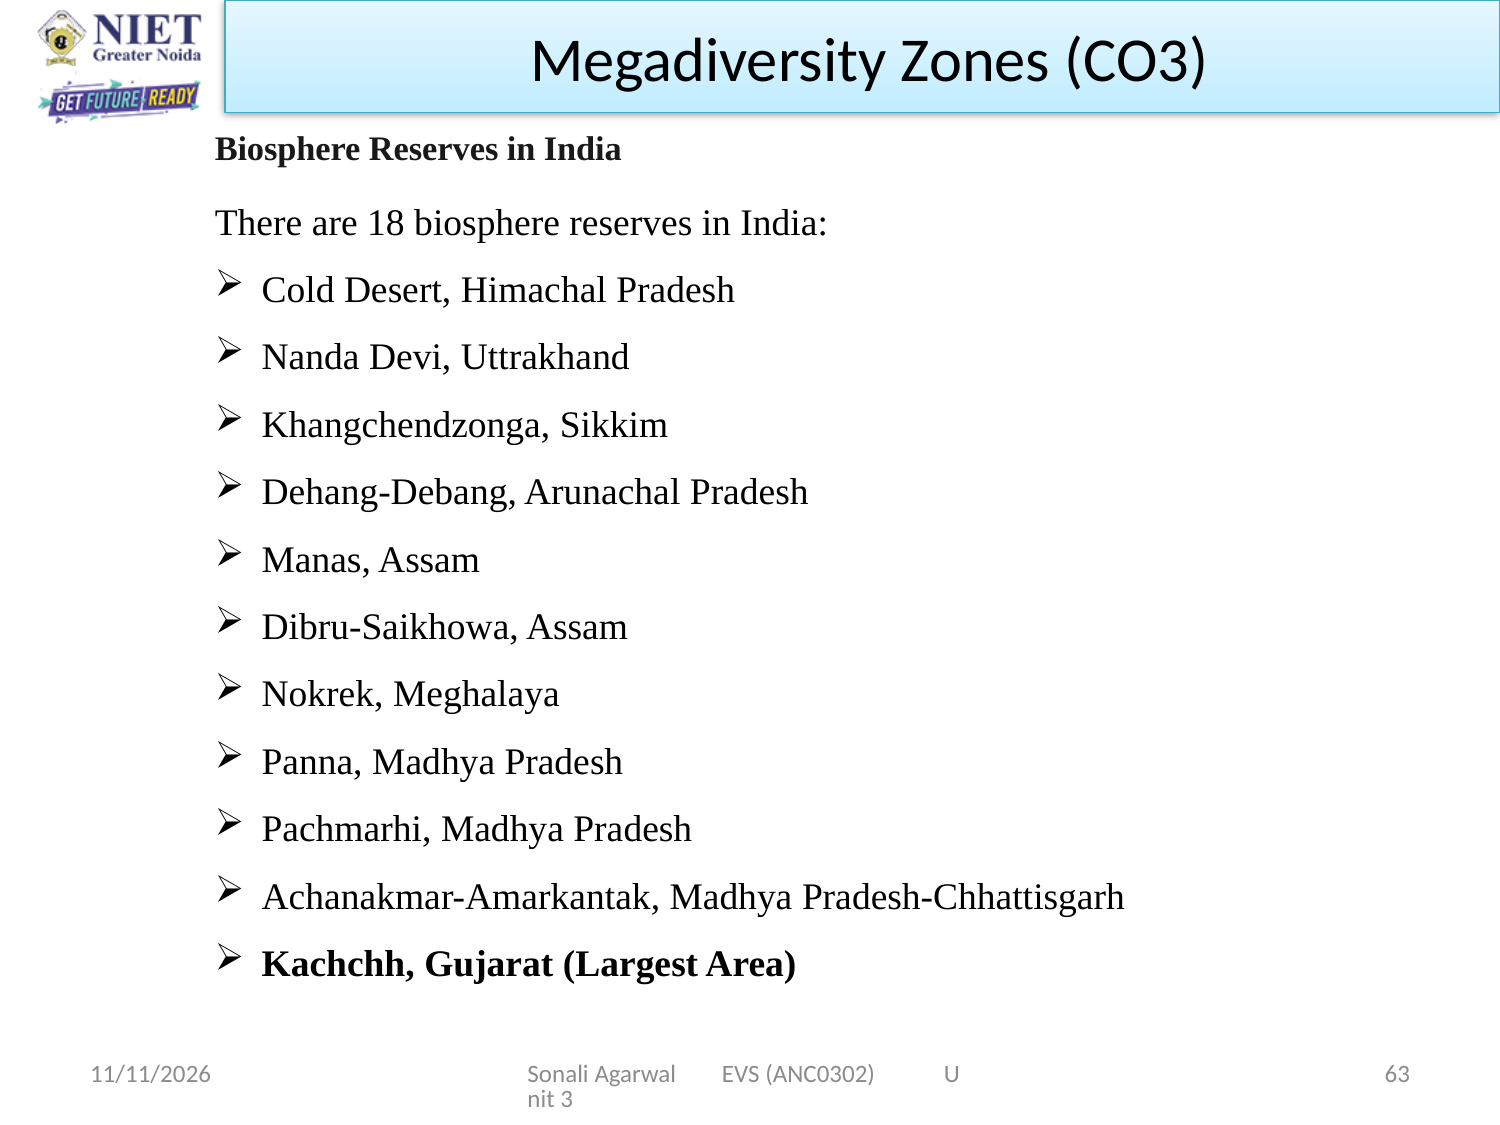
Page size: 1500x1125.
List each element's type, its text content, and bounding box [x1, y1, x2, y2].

picture [0, 0, 238, 135]
text_box Megadiversity Zones (CO3) [238, 0, 1500, 113]
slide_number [75, 1042, 425, 1103]
footer Sonali Agarwal EVS (ANC0302) Unit 3 [512, 1042, 988, 1103]
slide_number 63 [1074, 1042, 1425, 1103]
text_box Biosphere Reserves in India There are 18 biosphere reserves in India: Cold Desert, Himachal Pradesh Nanda Devi, Uttrakhand Khangchendzonga, Sikkim Dehang-Debang, Arunachal Pradesh Manas, Assam Dibru-Saikhowa, Assam Nokrek, Meghalaya Panna, Madhya Pradesh Pachmarhi, Madhya Pradesh Achanakmar-Amarkantak, Madhya Pradesh-Chhattisgarh Kachchh, Gujarat (Largest Area) [200, 120, 1363, 1039]
